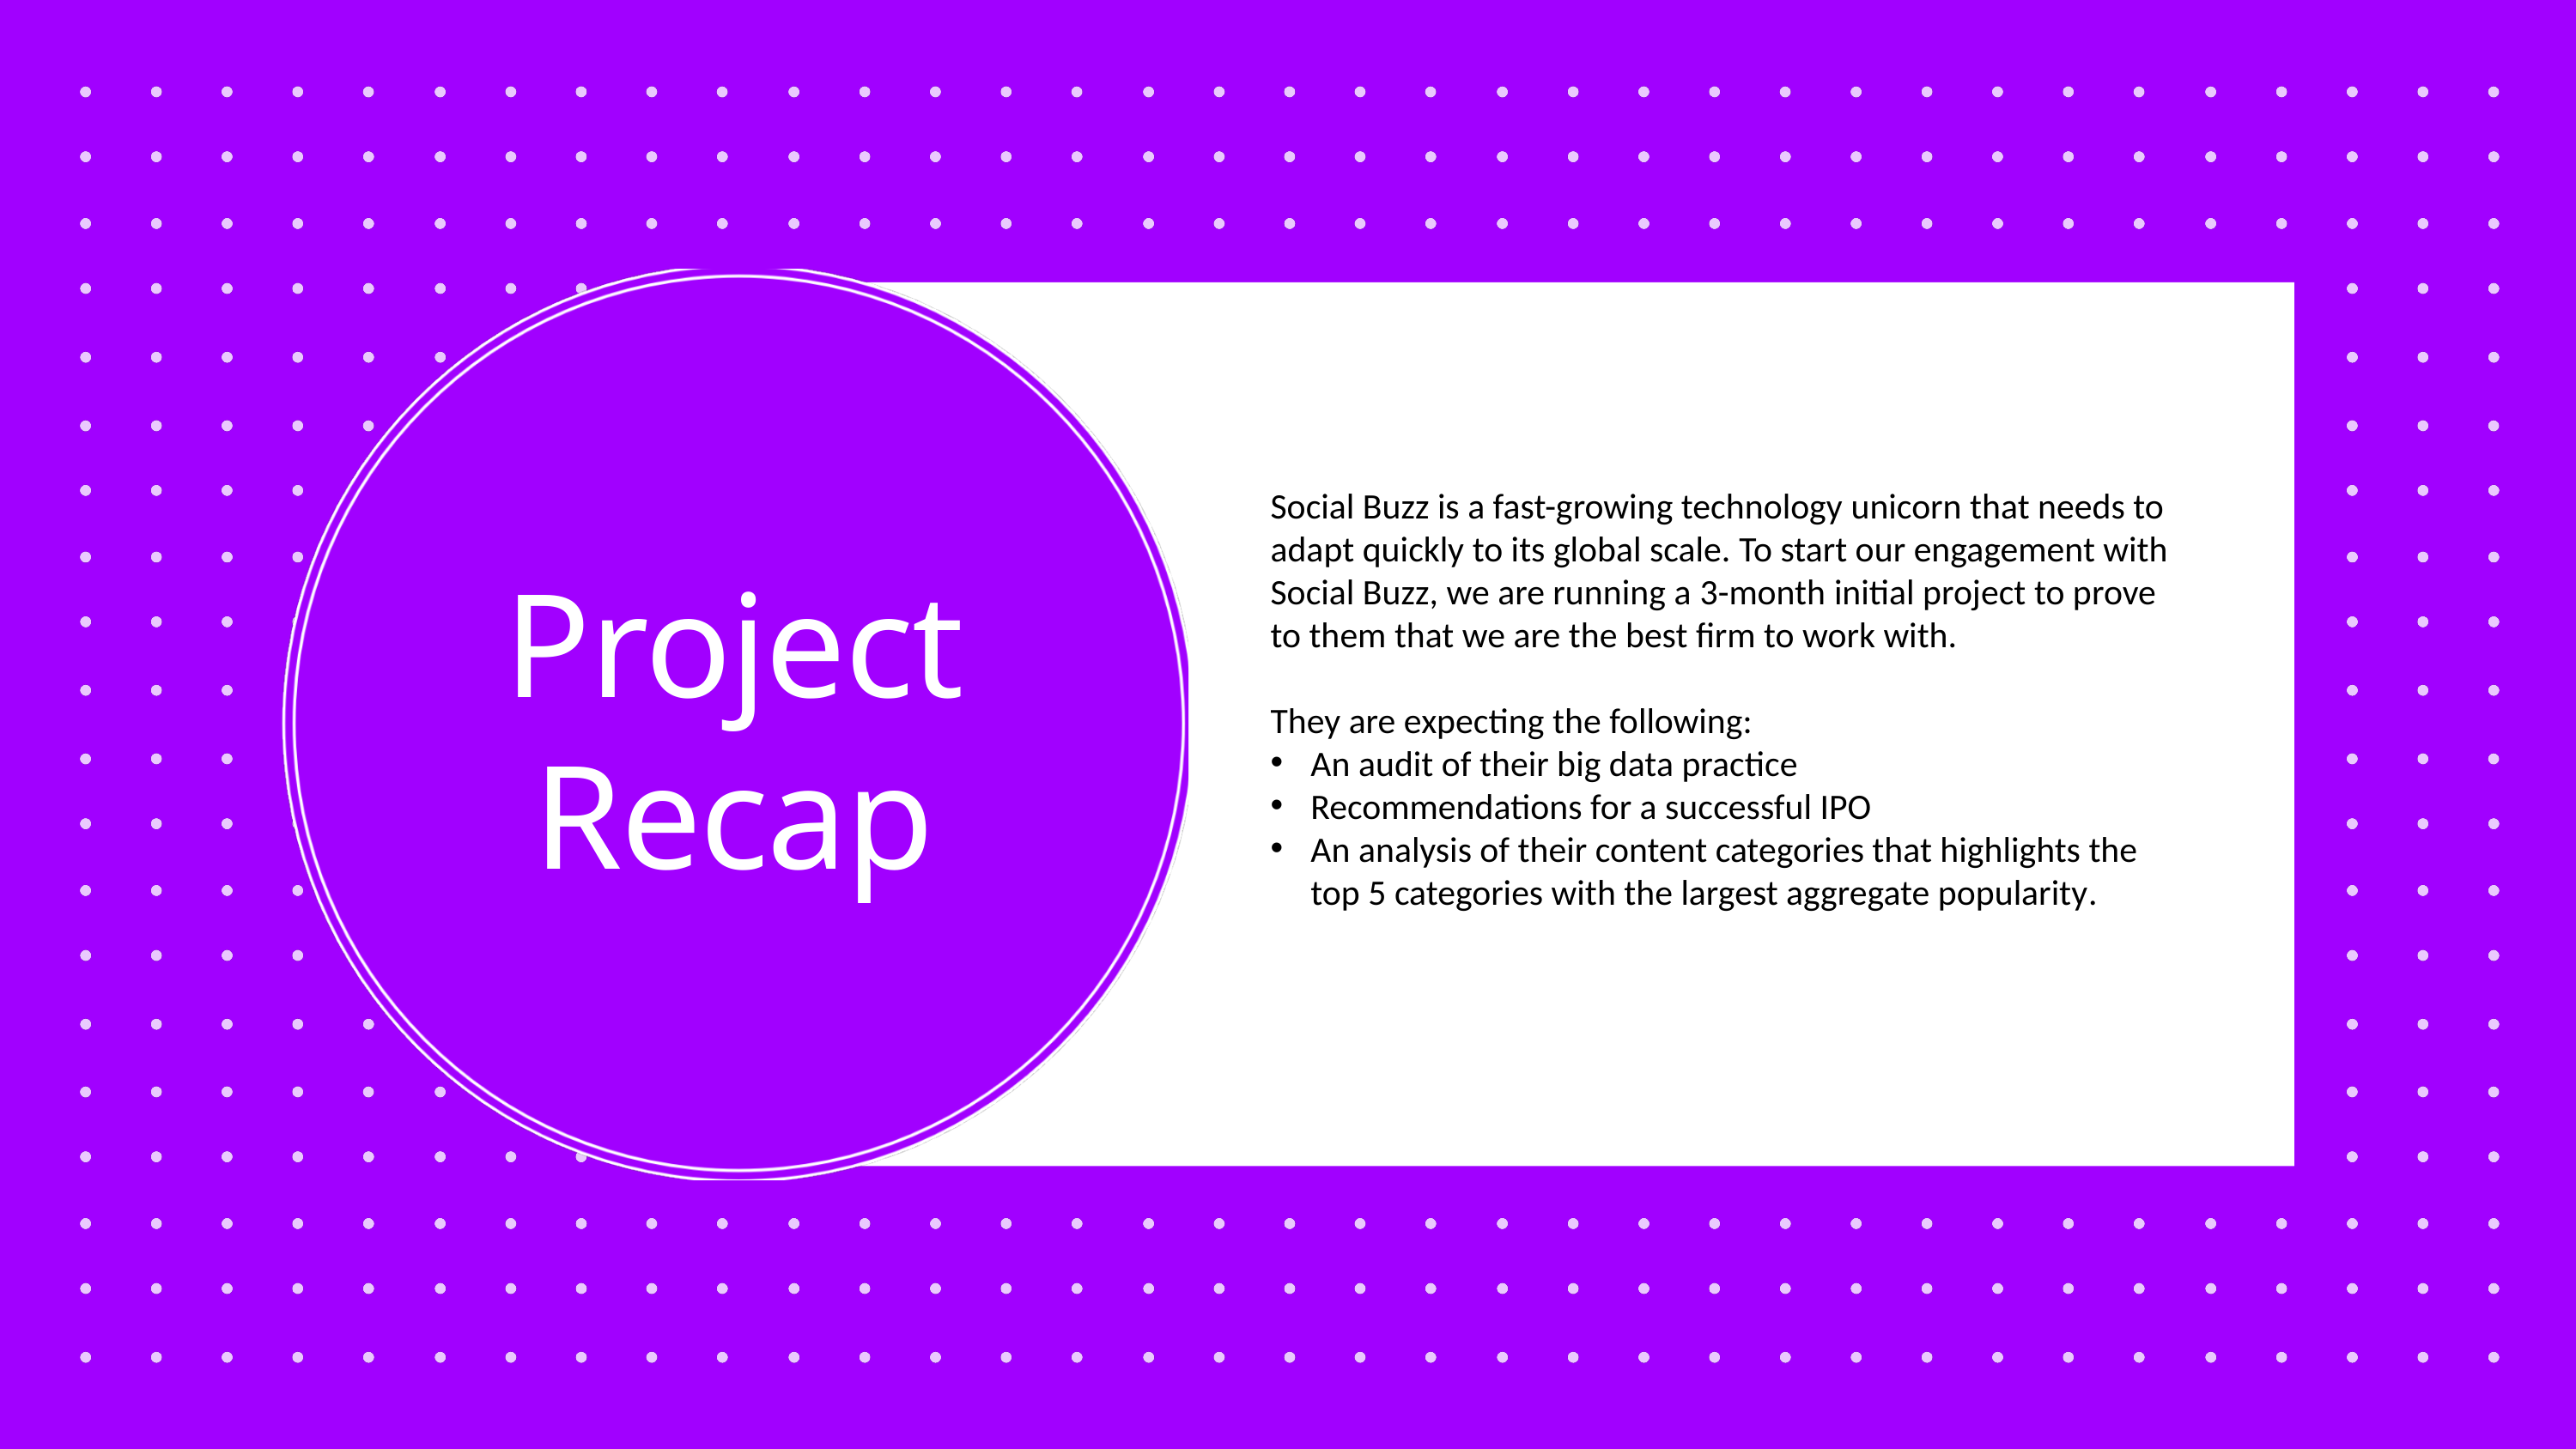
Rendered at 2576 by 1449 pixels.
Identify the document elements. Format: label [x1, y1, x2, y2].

text_box [72, 82, 2504, 1367]
picture [278, 268, 1189, 1180]
